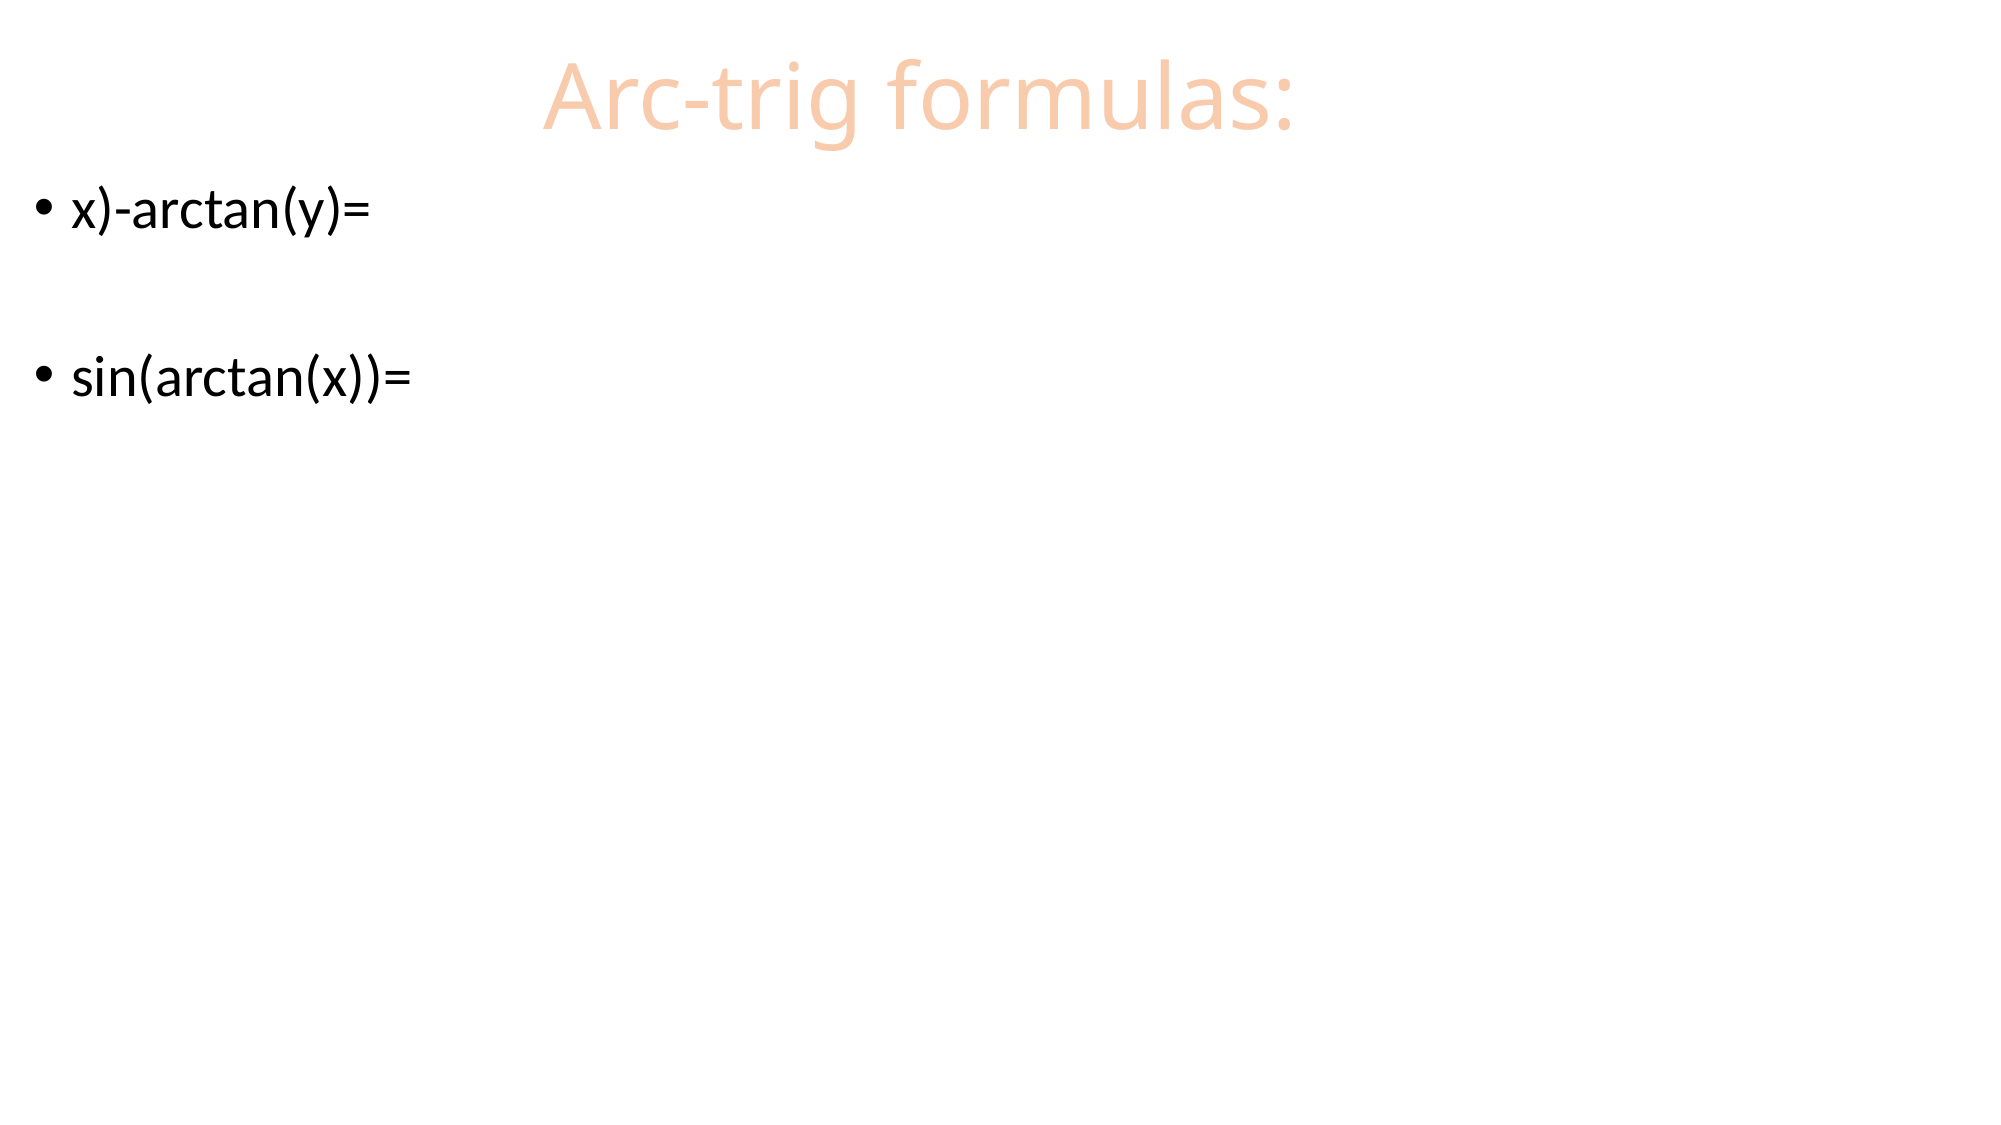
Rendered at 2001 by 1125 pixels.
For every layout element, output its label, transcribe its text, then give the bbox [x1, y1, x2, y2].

title Arc-trig formulas: [18, 29, 1824, 171]
